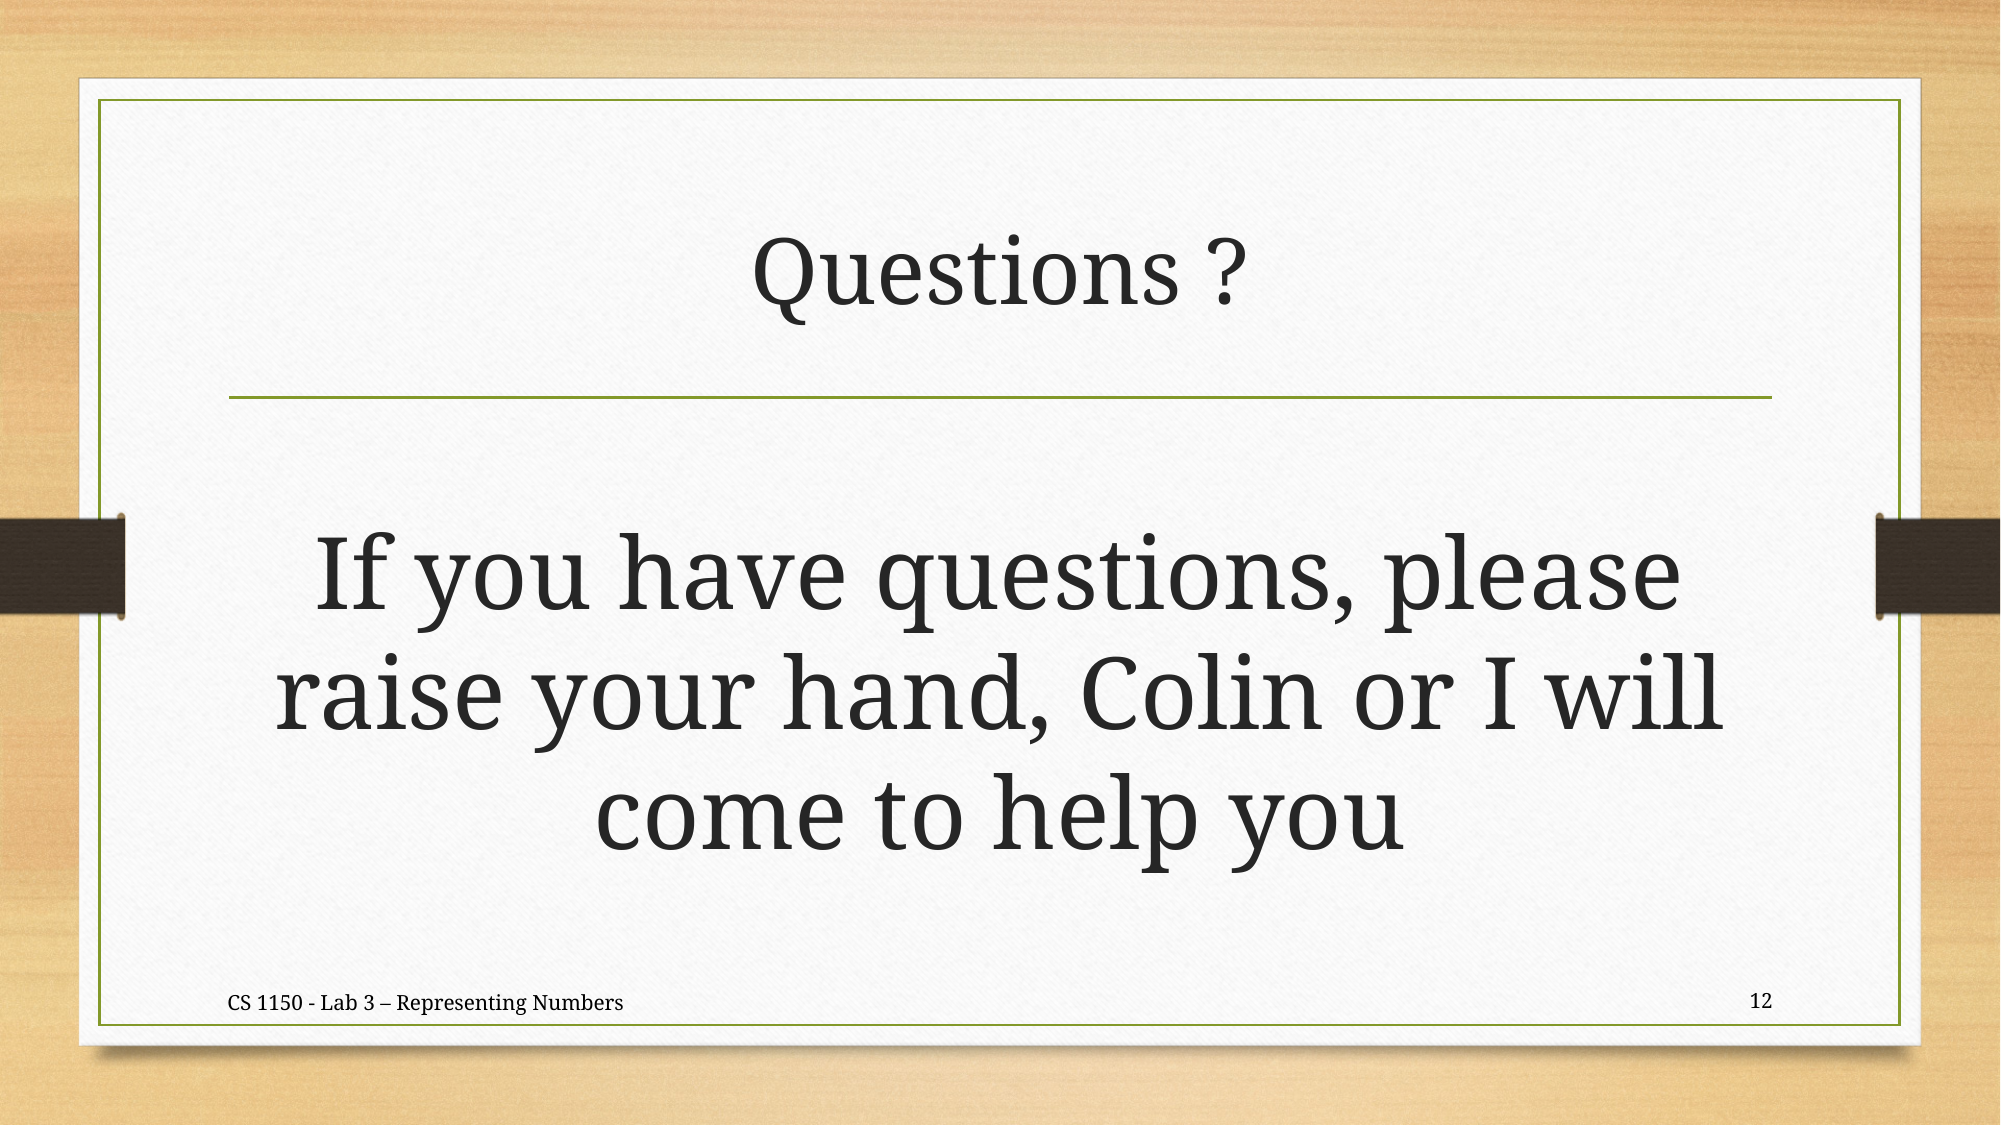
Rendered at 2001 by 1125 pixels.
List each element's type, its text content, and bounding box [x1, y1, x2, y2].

footer CS 1150 - Lab 3 – Representing Numbers [212, 979, 1411, 1025]
slide_number 12 [1698, 979, 1788, 1025]
title Questions ? [212, 161, 1788, 375]
picture [0, 0, 2001, 1125]
list If you have questions, please raise your hand, Colin or I will come to help you [212, 419, 1788, 964]
